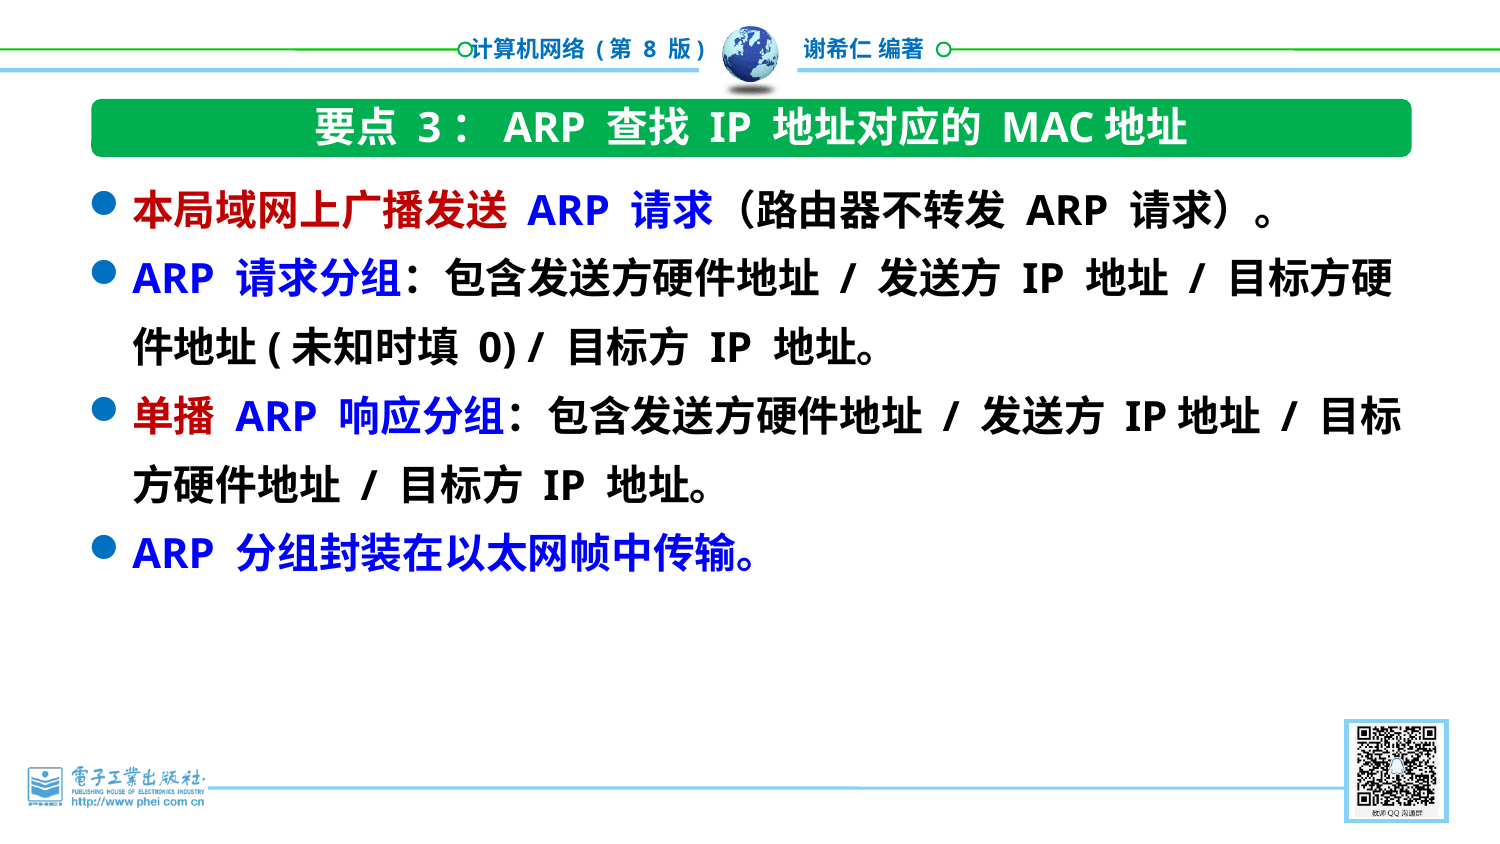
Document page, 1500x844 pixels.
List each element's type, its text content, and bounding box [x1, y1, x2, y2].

picture [1355, 724, 1438, 817]
picture [720, 24, 780, 93]
text_box 要点 3：ARP 查找 IP 地址对应的 MAC地址 [299, 93, 1204, 157]
picture [23, 764, 208, 809]
text_box 本局域网上广播发送 ARP 请求（路由器不转发 ARP 请求）。 ARP 请求分组：包含发送方硬件地址 / 发送方 IP 地址 / 目标方硬件地址(未知时填 0) / 目标方 IP 地址。 单播 ARP 响应分组：包含发送方硬件地址 / 发送方 IP地址 / 目标方硬件地址 / 目标方 IP 地址。 ARP 分组封装在以太网帧中传输。 [73, 157, 1437, 585]
text_box [1204, 98, 1412, 157]
text_box [91, 98, 299, 157]
